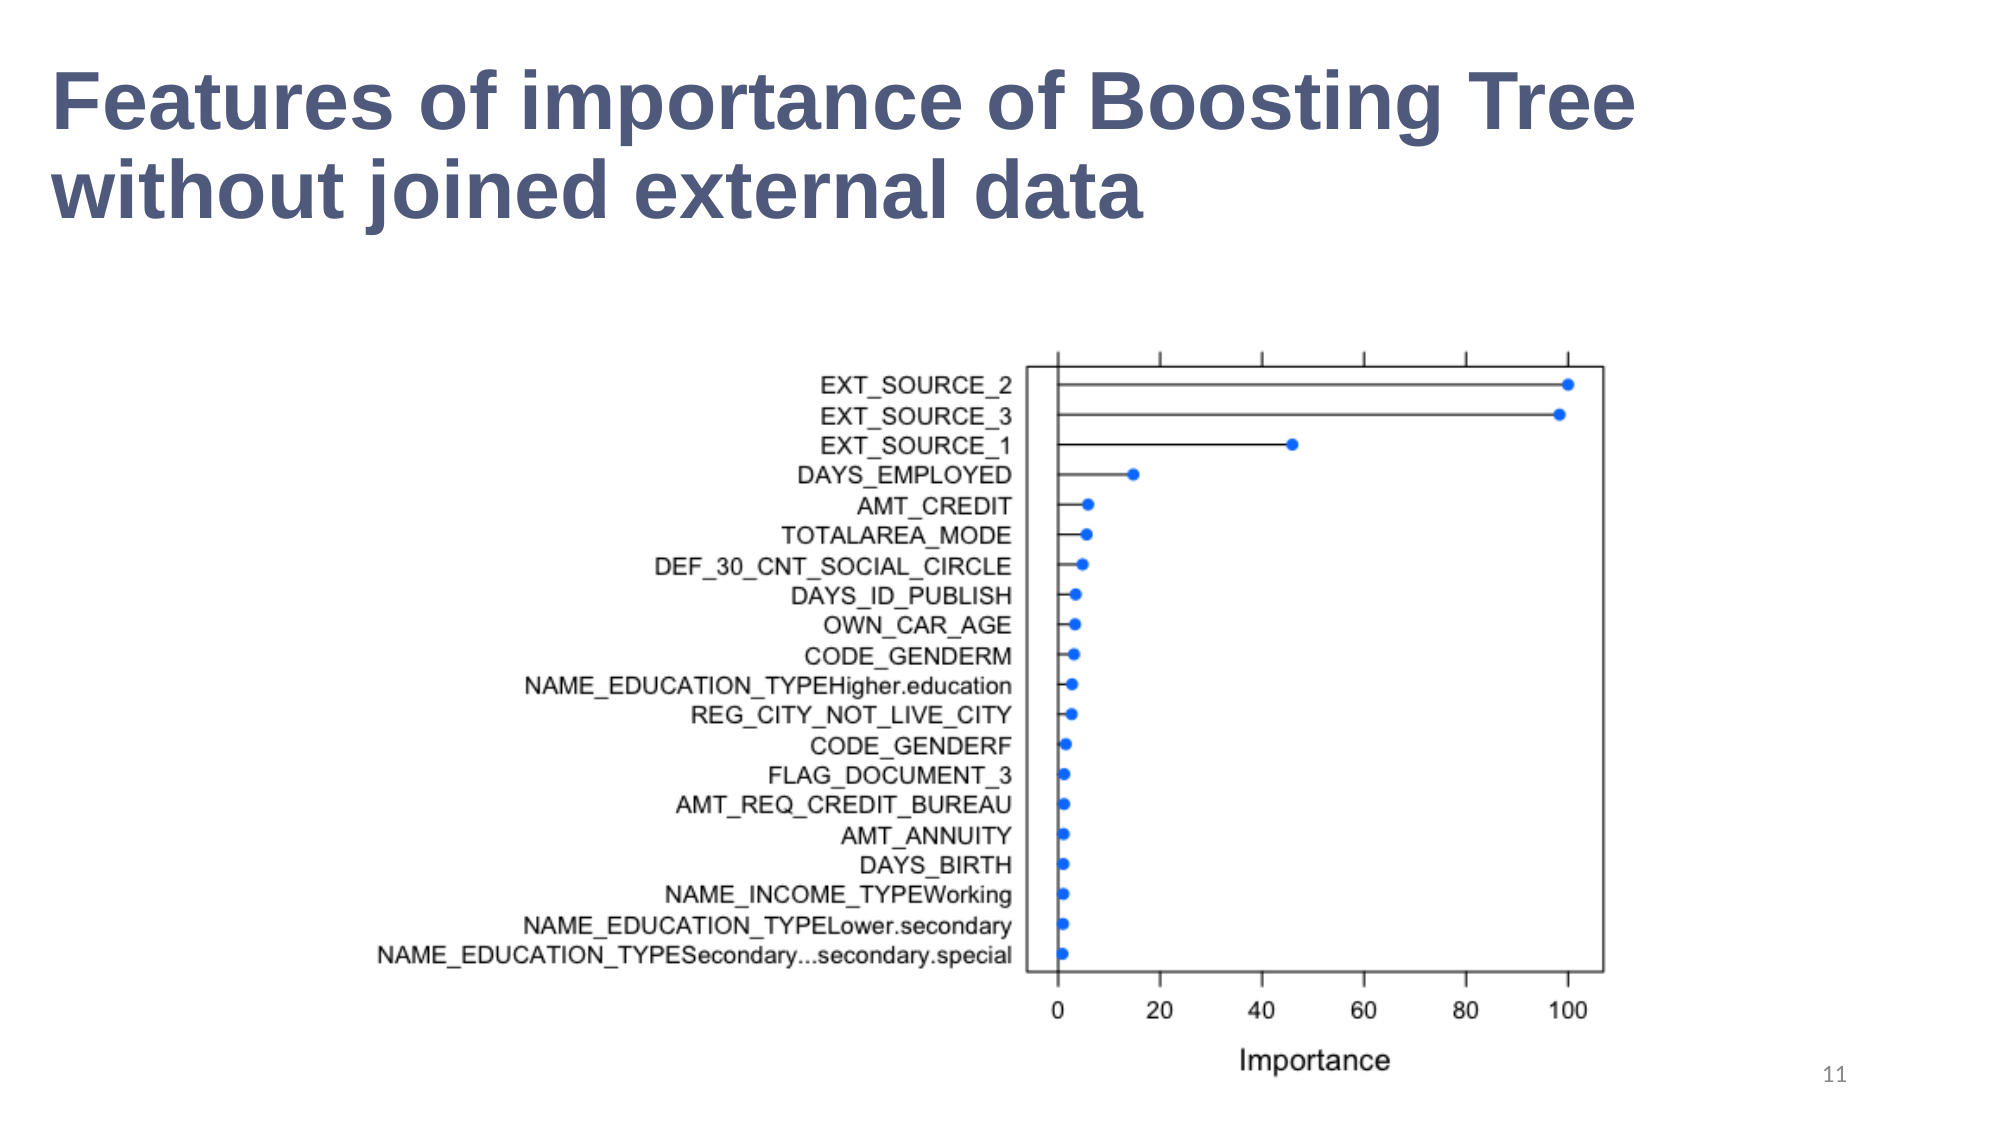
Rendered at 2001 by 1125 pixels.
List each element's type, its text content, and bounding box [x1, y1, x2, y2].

slide_number ‹#› [1666, 1042, 1863, 1103]
title Features of importance of Boosting Tree without joined external data [36, 15, 1964, 281]
picture [333, 279, 1663, 1101]
